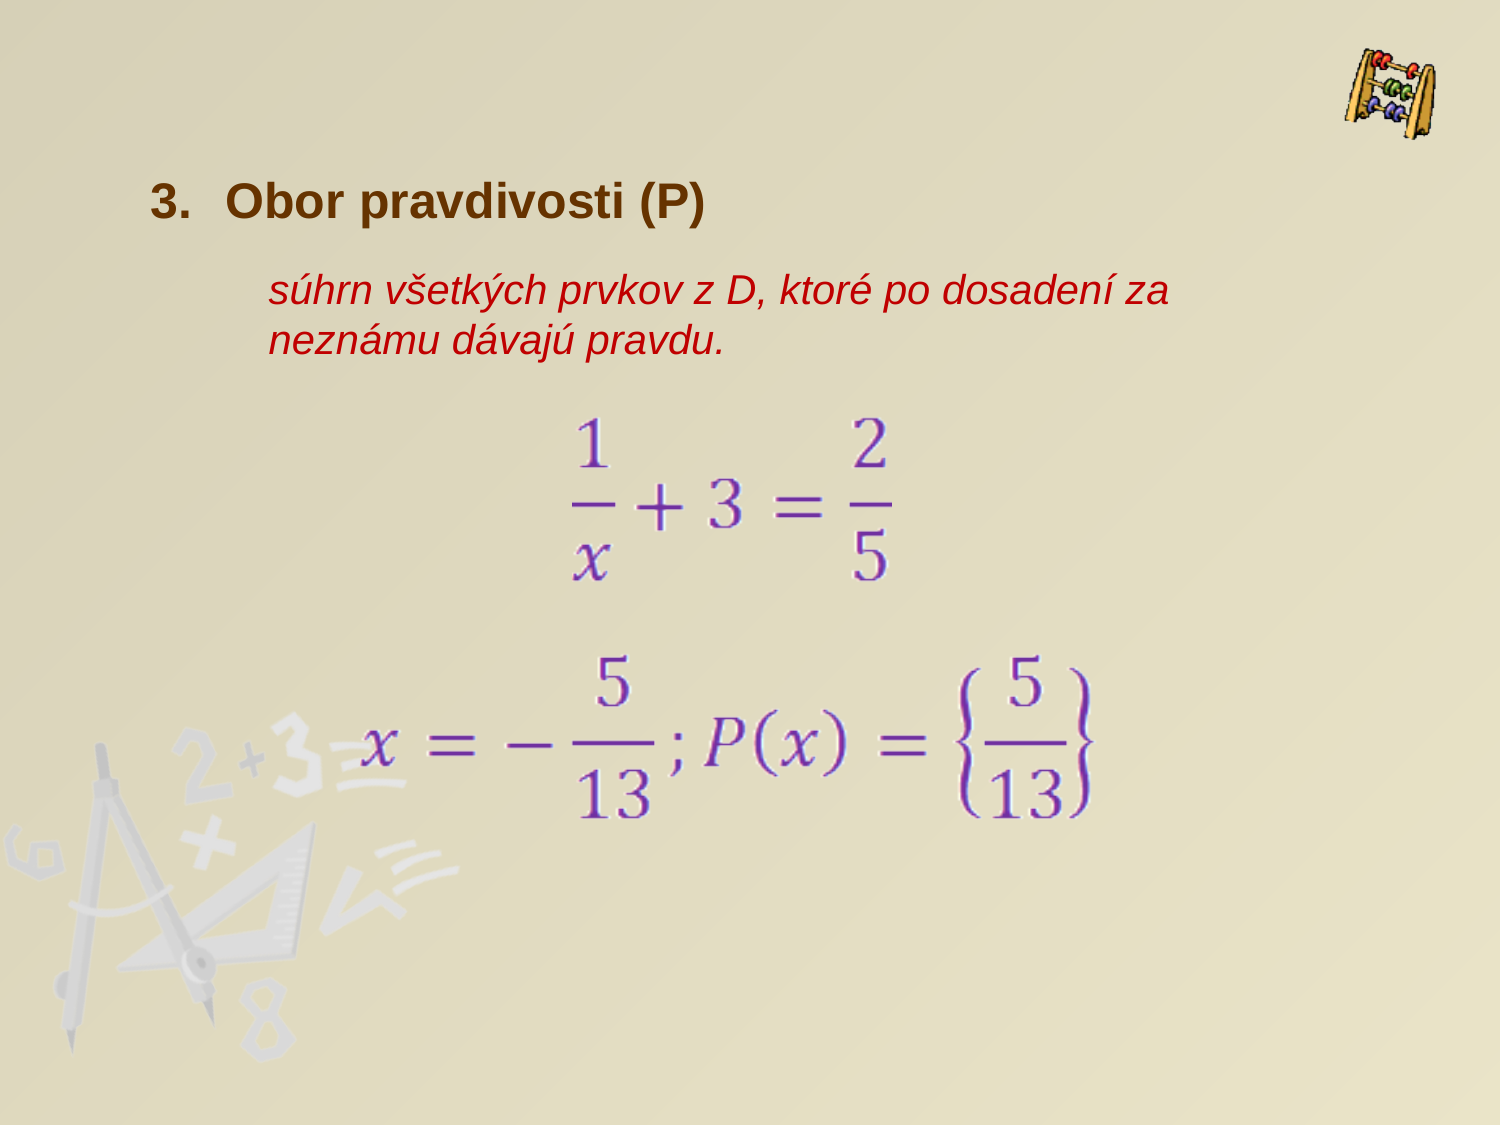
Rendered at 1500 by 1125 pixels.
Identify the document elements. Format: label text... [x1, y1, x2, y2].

text_box Obor pravdivosti (P) [135, 160, 798, 236]
picture [572, 408, 892, 595]
picture [1340, 42, 1441, 142]
picture [359, 644, 1099, 835]
text_box súhrn všetkých prvkov z D, ktoré po dosadení za neznámu dávajú pravdu. [253, 255, 1306, 371]
